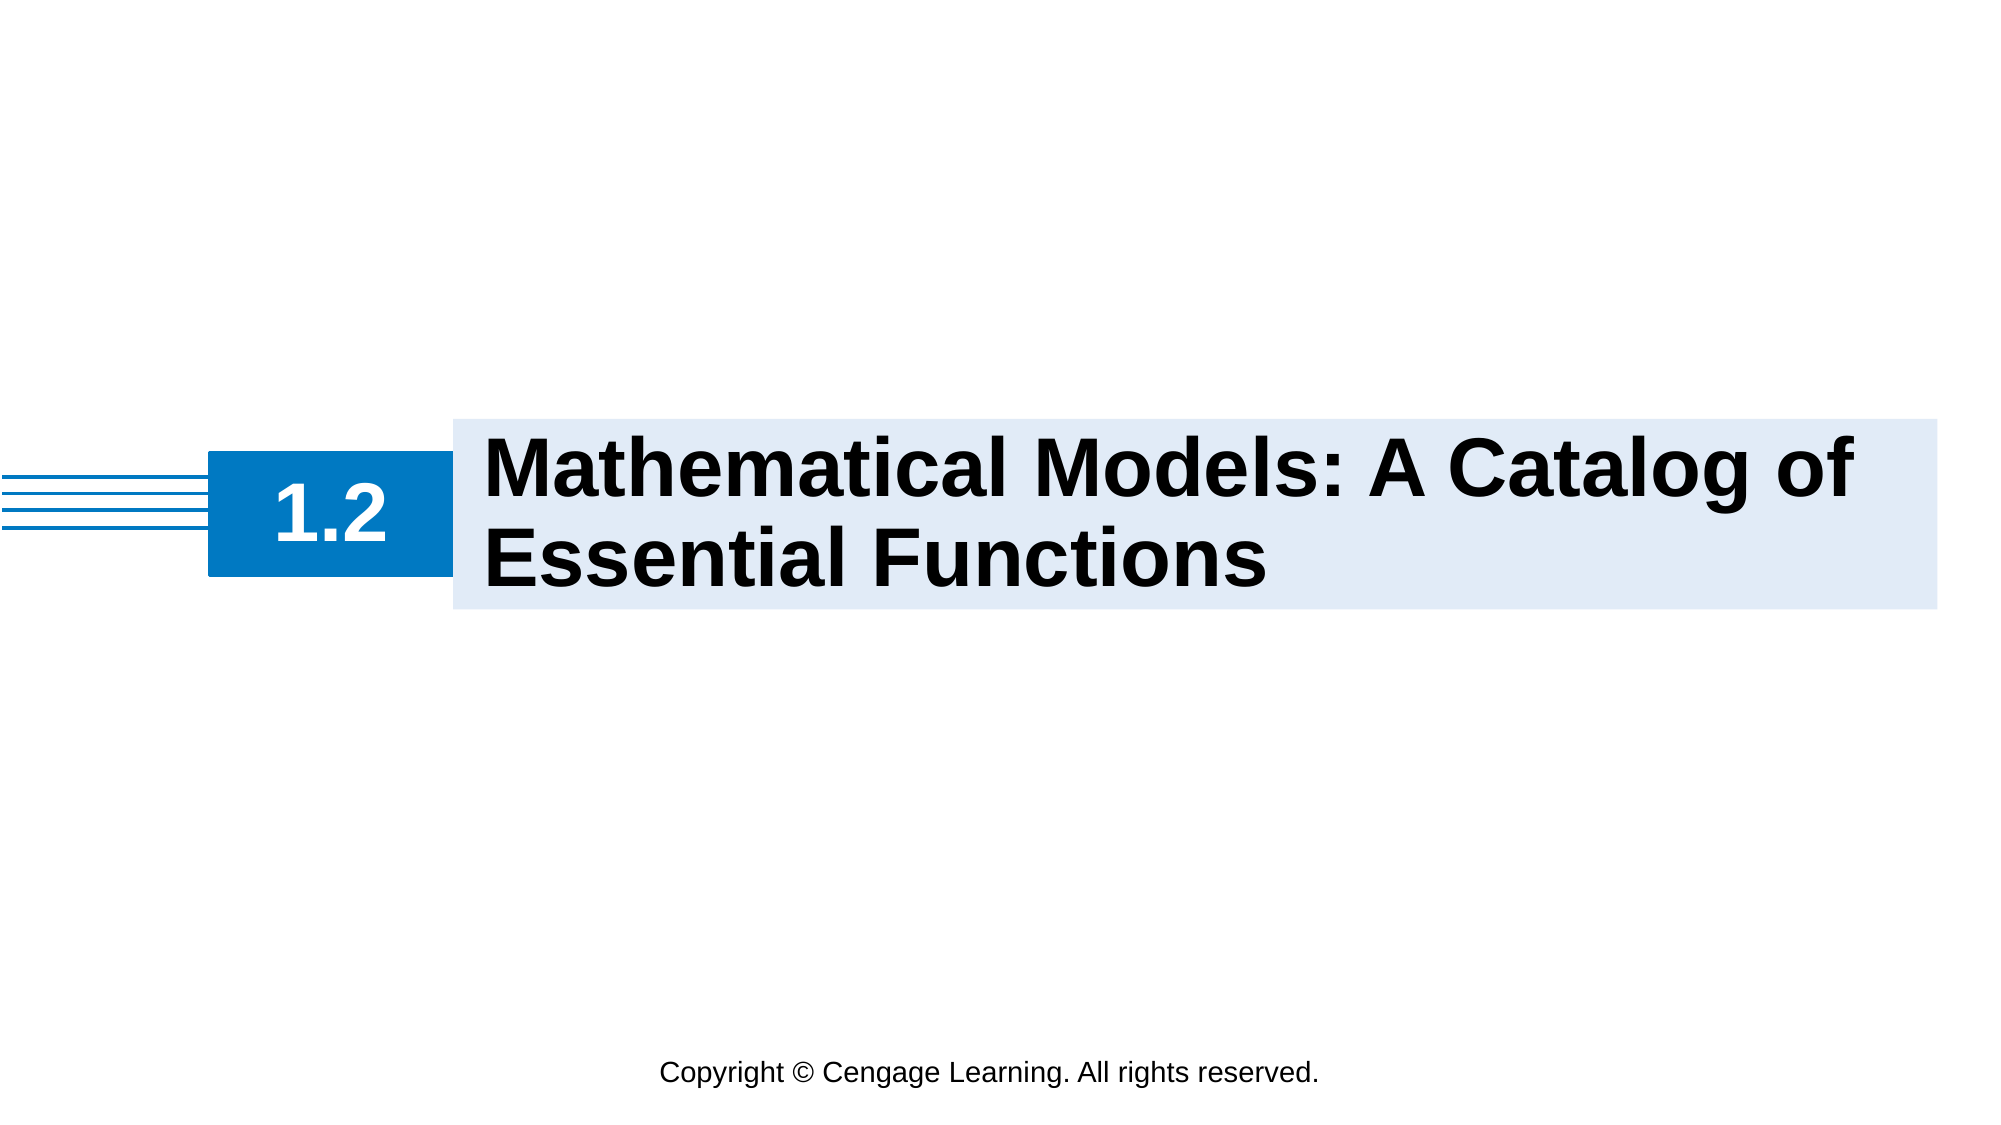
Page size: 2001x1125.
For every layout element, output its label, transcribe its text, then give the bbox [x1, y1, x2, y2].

title 1.2 [208, 451, 453, 577]
list Mathematical Models: A Catalog of Essential Functions [453, 418, 1938, 610]
list Copyright © Cengage Learning. All rights reserved. [659, 1057, 1341, 1098]
